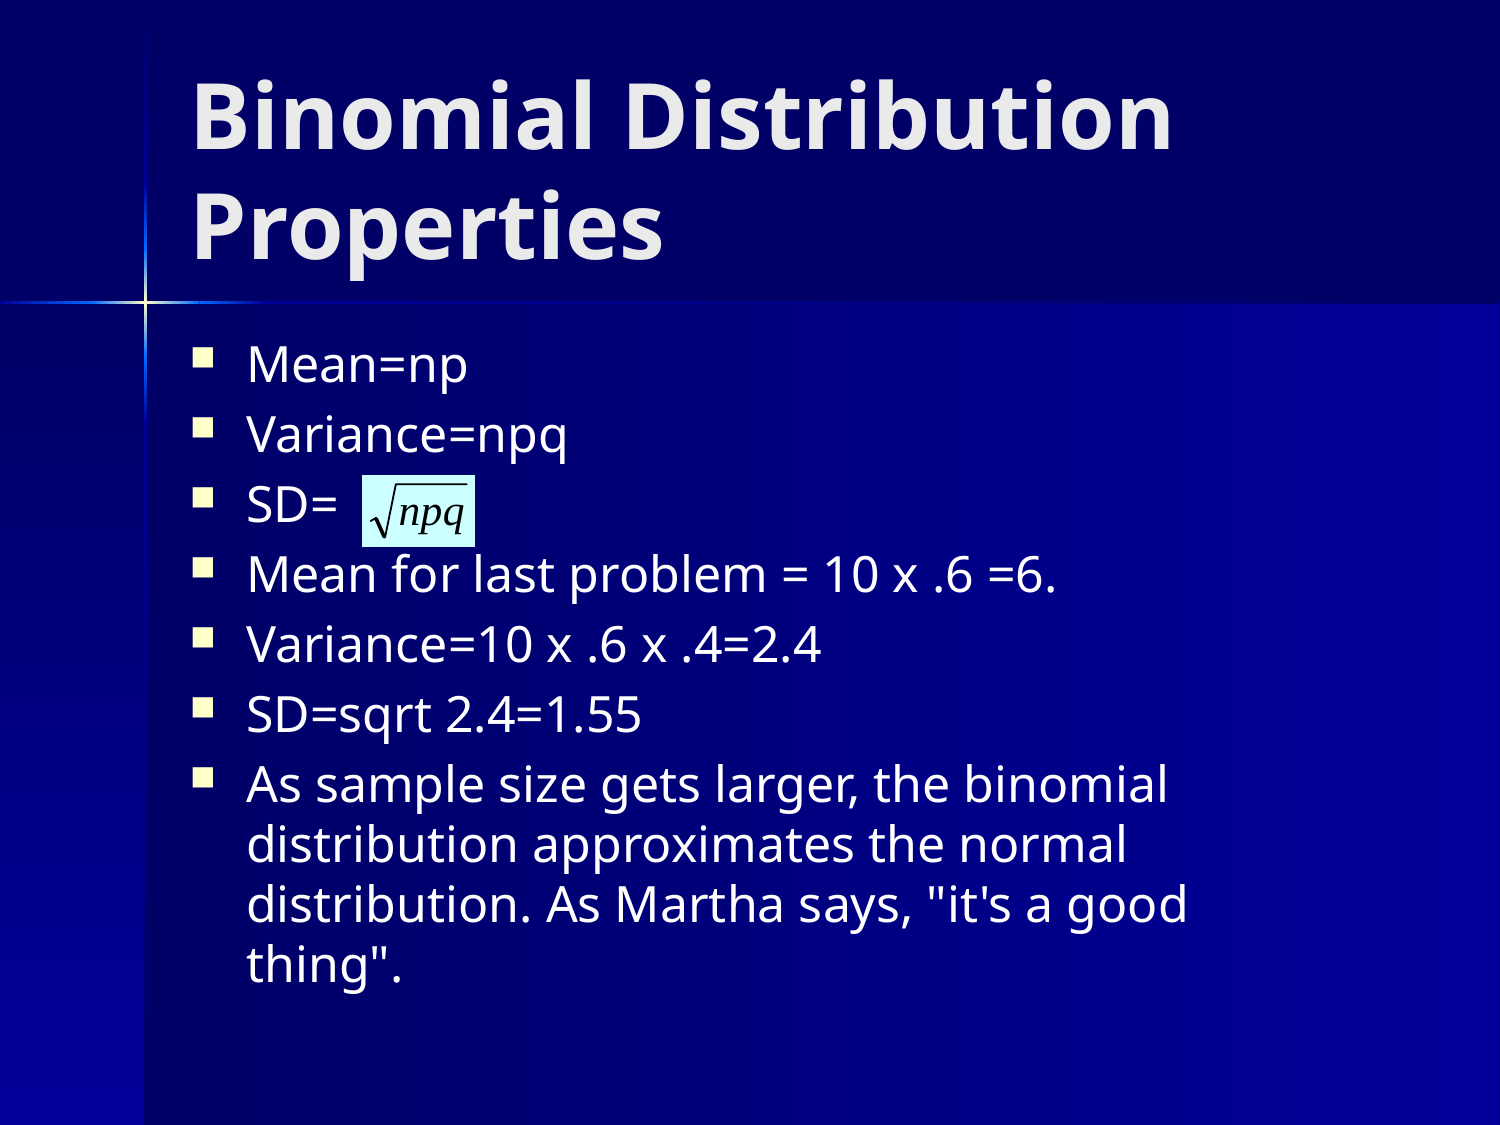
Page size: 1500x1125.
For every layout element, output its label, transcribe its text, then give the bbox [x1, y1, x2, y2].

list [362, 474, 476, 548]
list Mean=np Variance=npq SD= Mean for last problem = 10 x .6 =6. Variance=10 x .6 x .4=2.4 SD=sqrt 2.4=1.55 As sample size gets larger, the binomial distribution approximates the normal distribution. As Martha says, "it's a good thing". [174, 324, 1351, 976]
title Binomial Distribution Properties [174, 49, 1413, 286]
